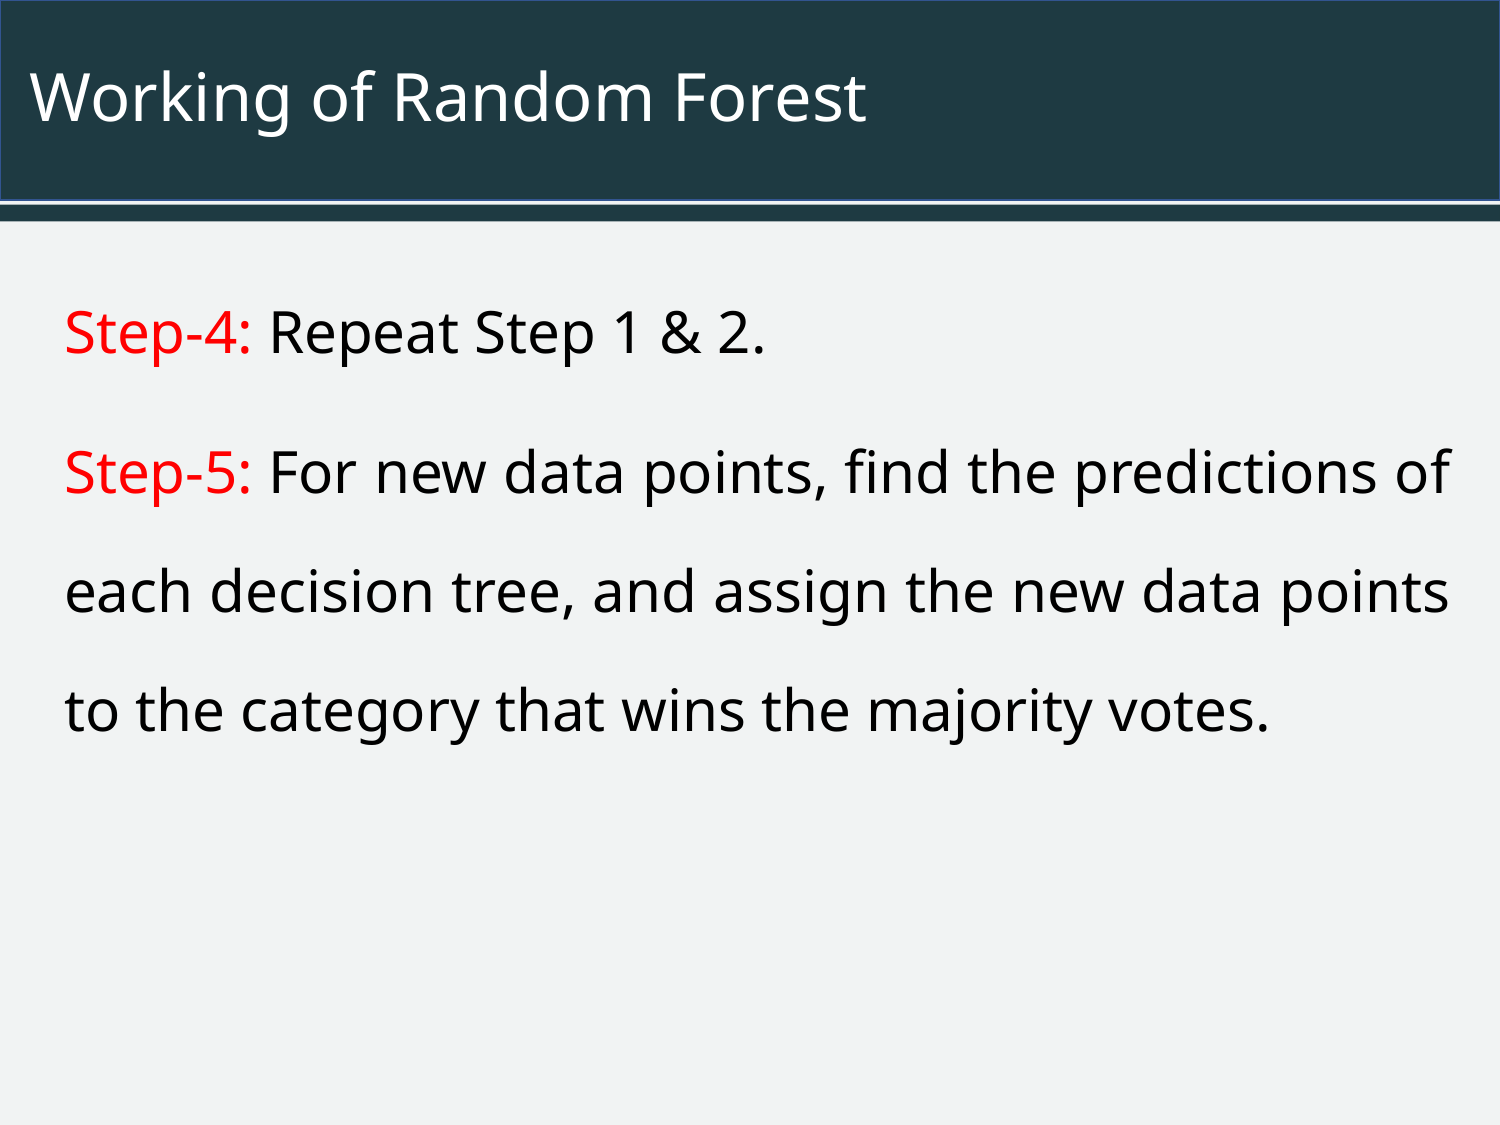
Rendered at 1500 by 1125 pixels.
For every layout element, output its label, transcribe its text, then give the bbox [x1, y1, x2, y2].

title Working of Random Forest [14, 0, 1500, 200]
list Step-4: Repeat Step 1 & 2. Step-5: For new data points, find the predictions of each decision tree, and assign the new data points to the category that wins the majority votes. [49, 238, 1466, 788]
